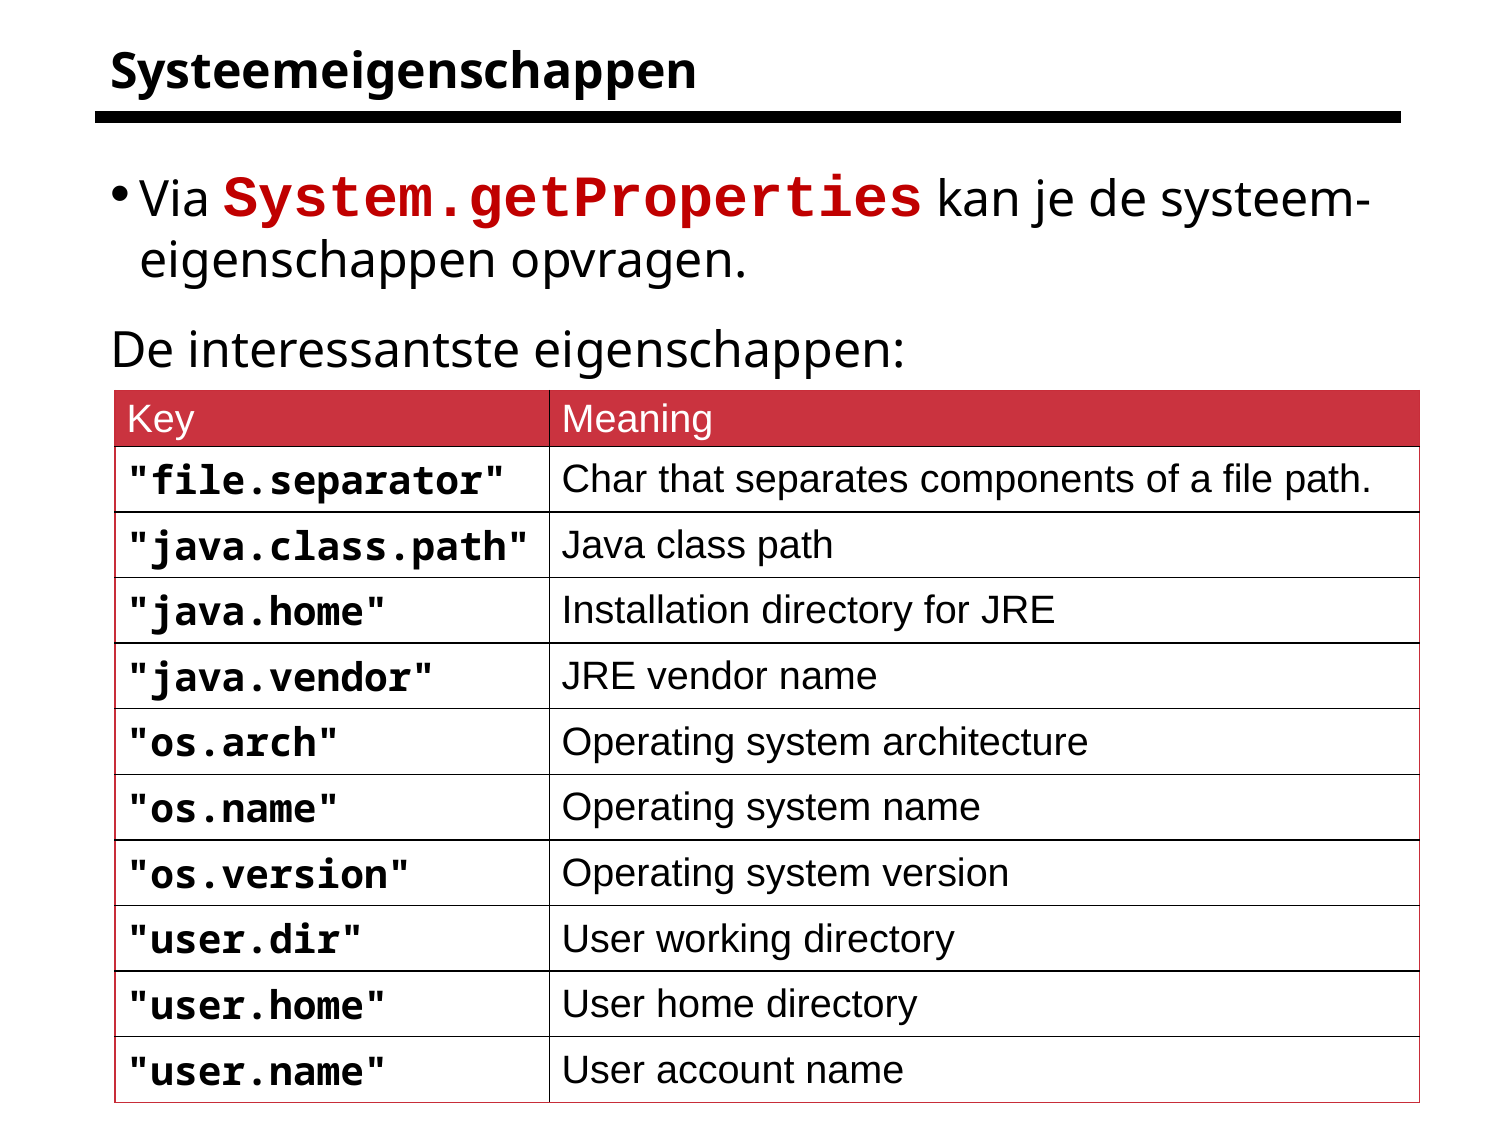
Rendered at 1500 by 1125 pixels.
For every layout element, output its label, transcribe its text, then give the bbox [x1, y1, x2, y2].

table_cell JRE vendor name [550, 644, 1419, 708]
title Systeemeigenschappen [94, 20, 1402, 117]
table_header Key [116, 391, 549, 446]
table_cell "java.home" [116, 578, 549, 642]
table_cell "os.version" [116, 841, 549, 905]
table_cell Operating system version [550, 841, 1419, 905]
table_cell "user.home" [116, 972, 549, 1036]
table_cell Operating system architecture [550, 709, 1419, 774]
table_cell "java.vendor" [116, 644, 549, 708]
table_cell Installation directory for JRE [550, 578, 1419, 642]
table_cell "user.dir" [116, 906, 549, 970]
table_cell "os.arch" [116, 709, 549, 774]
table_header Meaning [550, 391, 1419, 446]
table_cell User account name [550, 1037, 1419, 1102]
table_cell User working directory [550, 906, 1419, 970]
list Via System.getProperties kan je de systeem- eigenschappen opvragen. De interessantste eigenschappen: [94, 150, 1460, 381]
table_cell Java class path [550, 513, 1419, 577]
table_cell "user.name" [116, 1037, 549, 1102]
table_cell "os.name" [116, 775, 549, 839]
table_cell User home directory [550, 972, 1419, 1036]
table_cell "java.class.path" [116, 513, 549, 577]
table_cell Char that separates components of a file path. [550, 447, 1419, 511]
table_cell "file.separator" [116, 447, 549, 511]
table_cell Operating system name [550, 775, 1419, 839]
